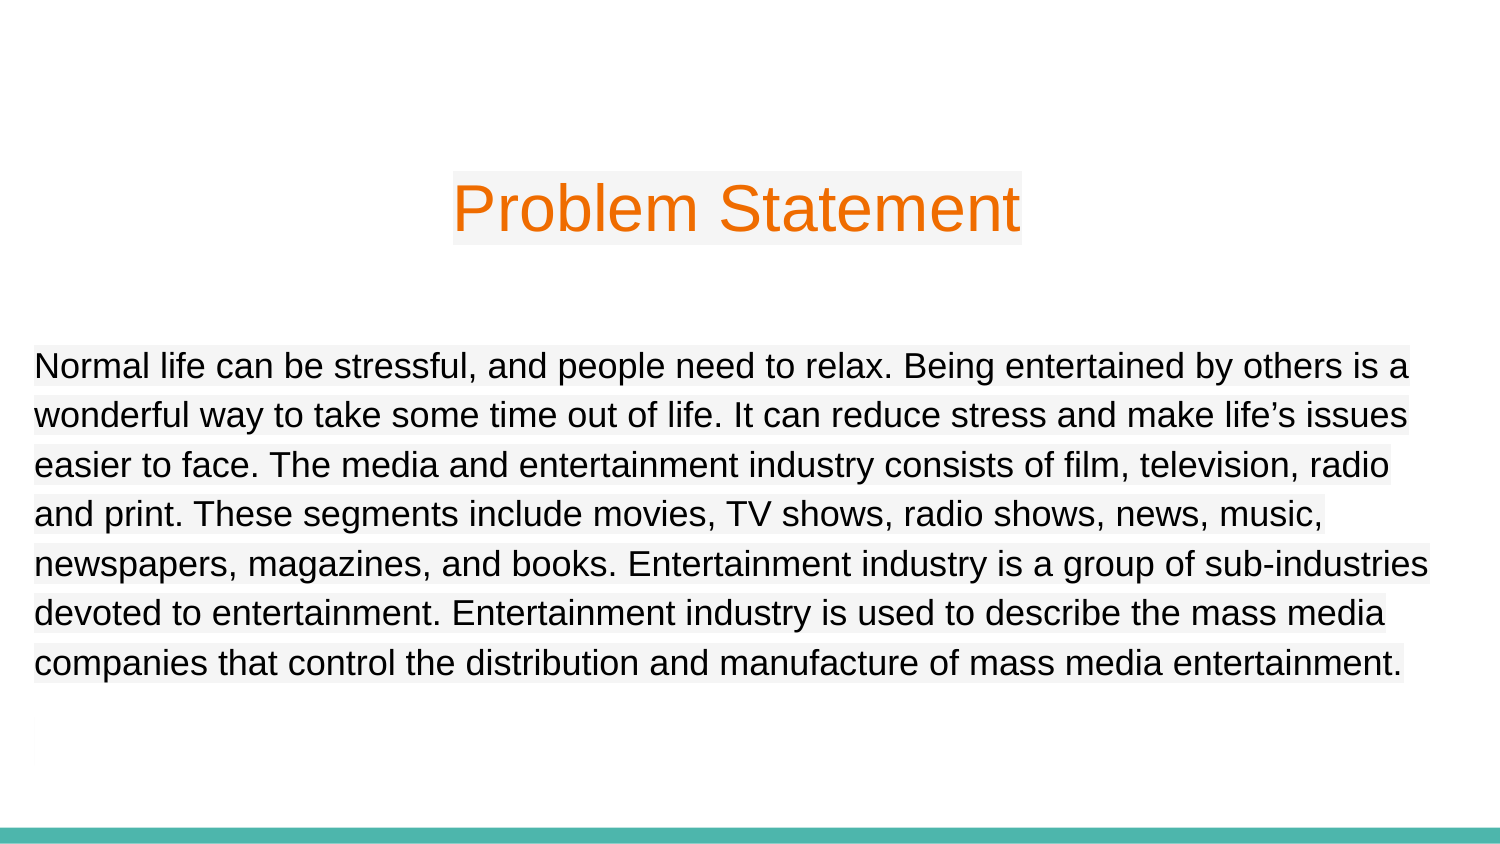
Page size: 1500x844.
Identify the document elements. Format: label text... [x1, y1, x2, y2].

list Problem Statement​ Normal life can be stressful, and people need to relax. Being entertained by others is a wonderful way to take some time out of life. It can reduce stress and make life’s issues easier to face. The media and entertainment industry consists of film, television, radio and print. These segments include movies, TV shows, radio shows, news, music, newspapers, magazines, and books. Entertainment industry is a group of sub-industries devoted to entertainment. Entertainment industry is used to describe the mass media companies that control the distribution and manufacture of mass media entertainment.​ ​ [19, 137, 1457, 827]
